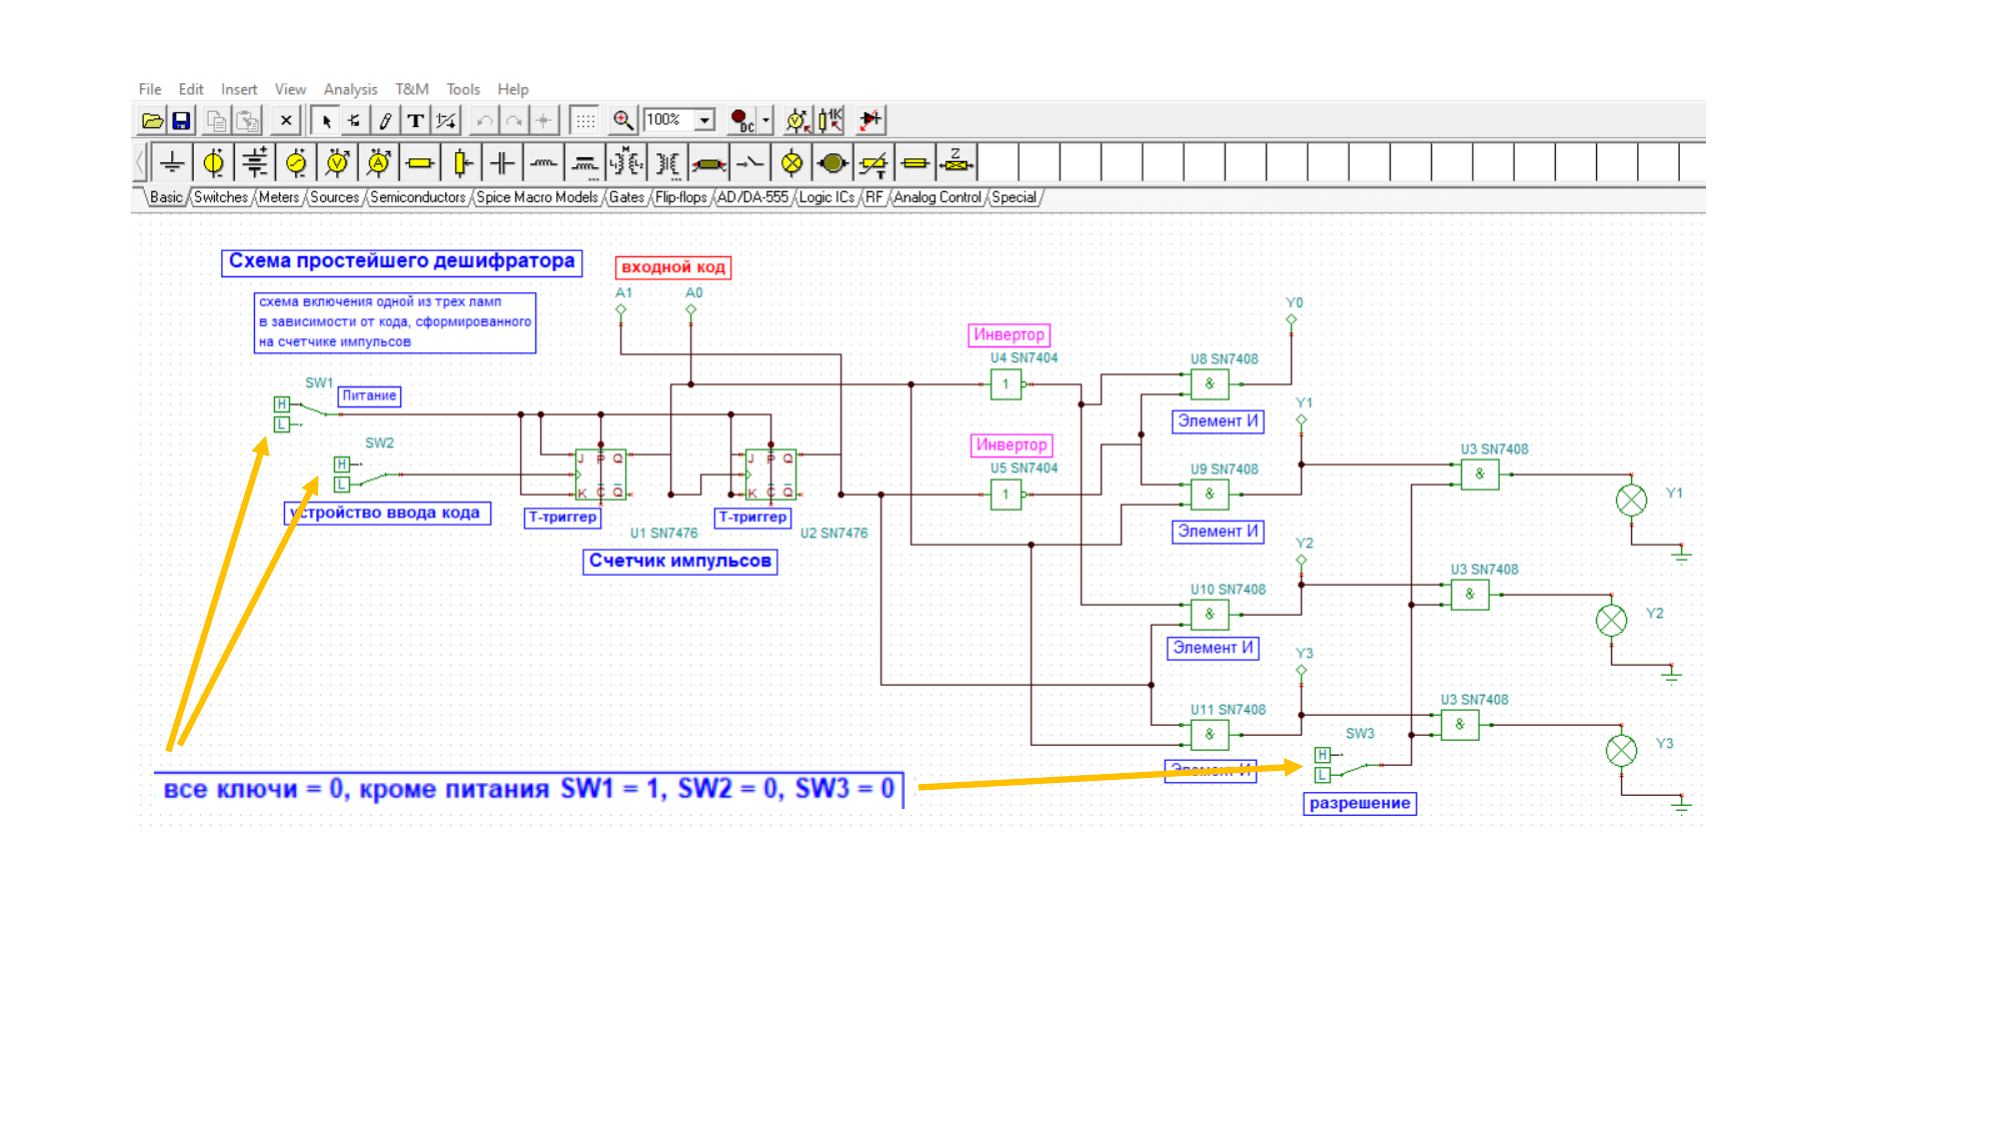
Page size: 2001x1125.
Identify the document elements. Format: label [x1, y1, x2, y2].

text_box [179, 475, 319, 746]
text_box [168, 435, 267, 752]
picture [131, 72, 1706, 830]
text_box [918, 766, 1304, 788]
